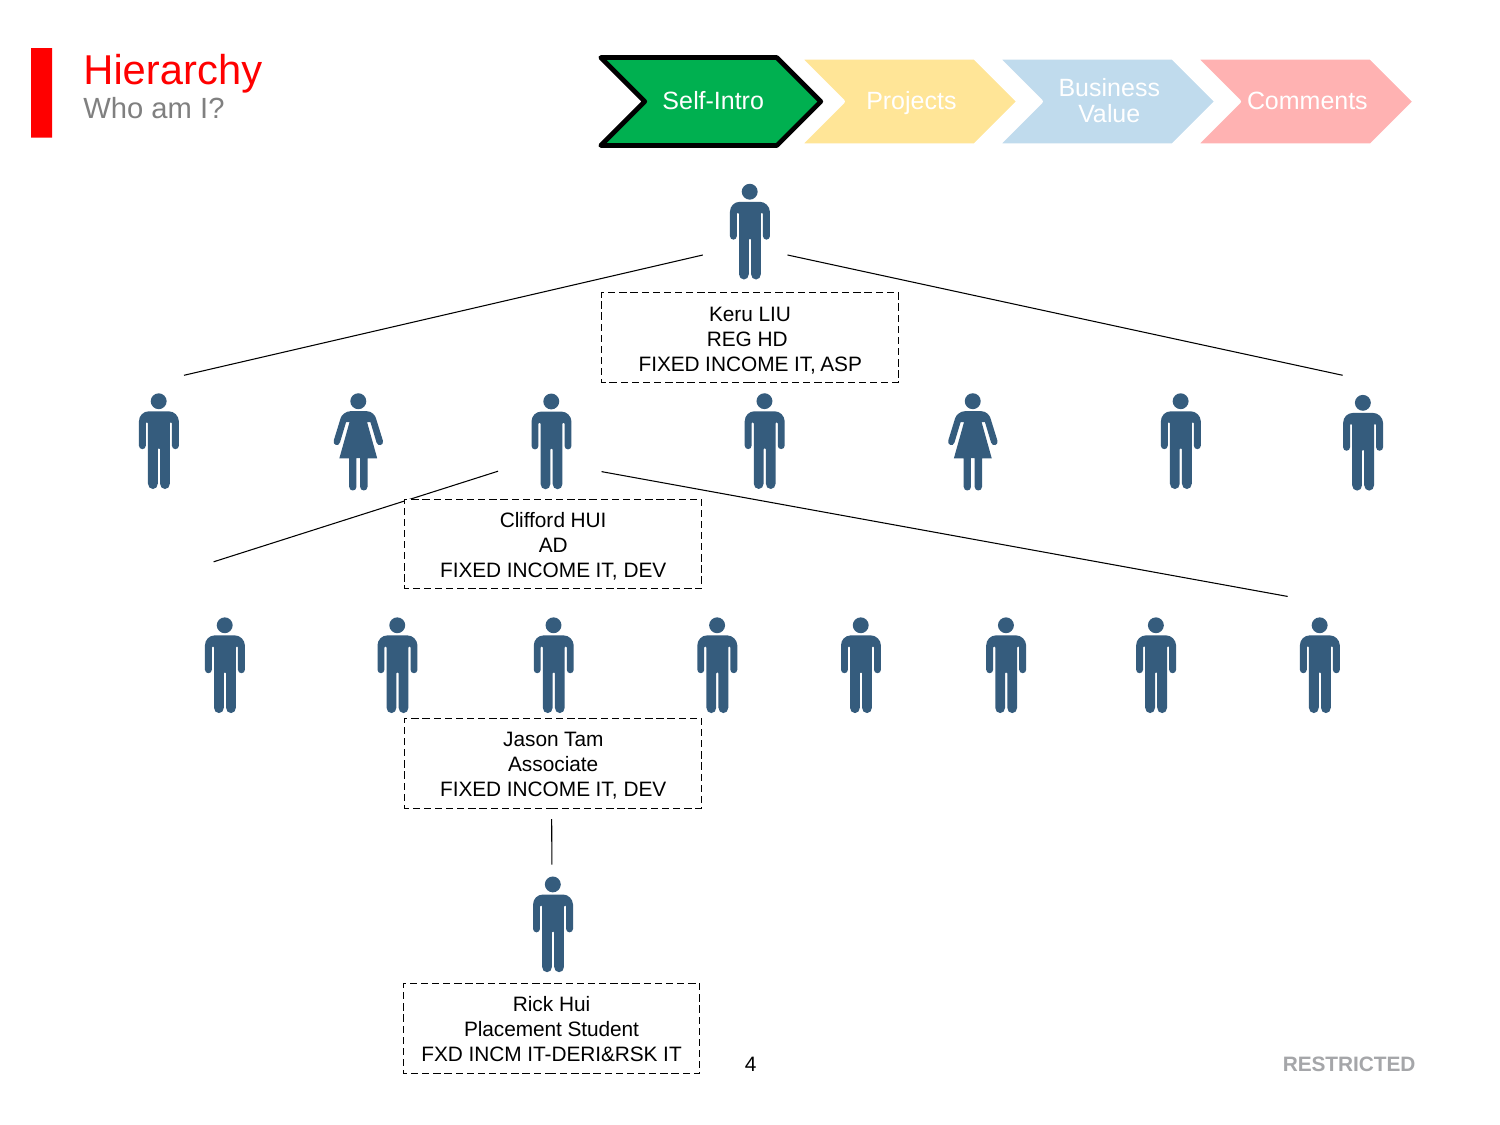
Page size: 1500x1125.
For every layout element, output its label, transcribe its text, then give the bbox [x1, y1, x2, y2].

text_box [1311, 617, 1328, 634]
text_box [213, 470, 499, 562]
text_box [1172, 393, 1189, 410]
text_box [986, 635, 1027, 714]
text_box [744, 411, 785, 470]
text_box [543, 393, 560, 410]
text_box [183, 254, 703, 376]
text_box [1354, 394, 1371, 411]
text_box [841, 635, 881, 714]
footer RESTRICTED [1080, 1050, 1416, 1077]
text_box [138, 411, 179, 490]
text_box [150, 393, 167, 410]
text_box [1136, 635, 1177, 714]
text_box [1160, 411, 1201, 470]
text_box Rick Hui Placement Student FXD INCM IT-DERI&RSK IT [403, 983, 700, 1074]
text_box Jason Tam Associate FIXED INCOME IT, DEV [404, 718, 702, 809]
text_box [697, 635, 738, 714]
text_box [531, 411, 572, 490]
text_box [756, 393, 773, 410]
text_box [852, 617, 869, 634]
text_box [948, 411, 998, 470]
text_box [709, 617, 726, 634]
text_box [1299, 635, 1340, 714]
text_box [1343, 412, 1384, 491]
text_box [741, 183, 758, 200]
text_box [377, 635, 418, 714]
text_box [204, 635, 245, 714]
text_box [787, 254, 1343, 376]
text_box [545, 617, 562, 634]
text_box Keru LIU REG HD FIXED INCOME IT, ASP [705, 292, 786, 383]
text_box [389, 617, 406, 634]
text_box [997, 617, 1014, 634]
text_box [544, 876, 561, 893]
text_box [533, 894, 574, 973]
text_box [964, 393, 981, 410]
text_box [601, 471, 1288, 597]
text_box [216, 617, 233, 634]
text_box Clifford HUI AD FIXED INCOME IT, DEV [404, 499, 596, 589]
text_box [729, 201, 770, 280]
title Hierarchy Who am I? [83, 48, 1417, 161]
text_box [350, 393, 367, 410]
text_box [533, 635, 574, 714]
text_box [1147, 617, 1164, 634]
text_box [333, 411, 383, 469]
